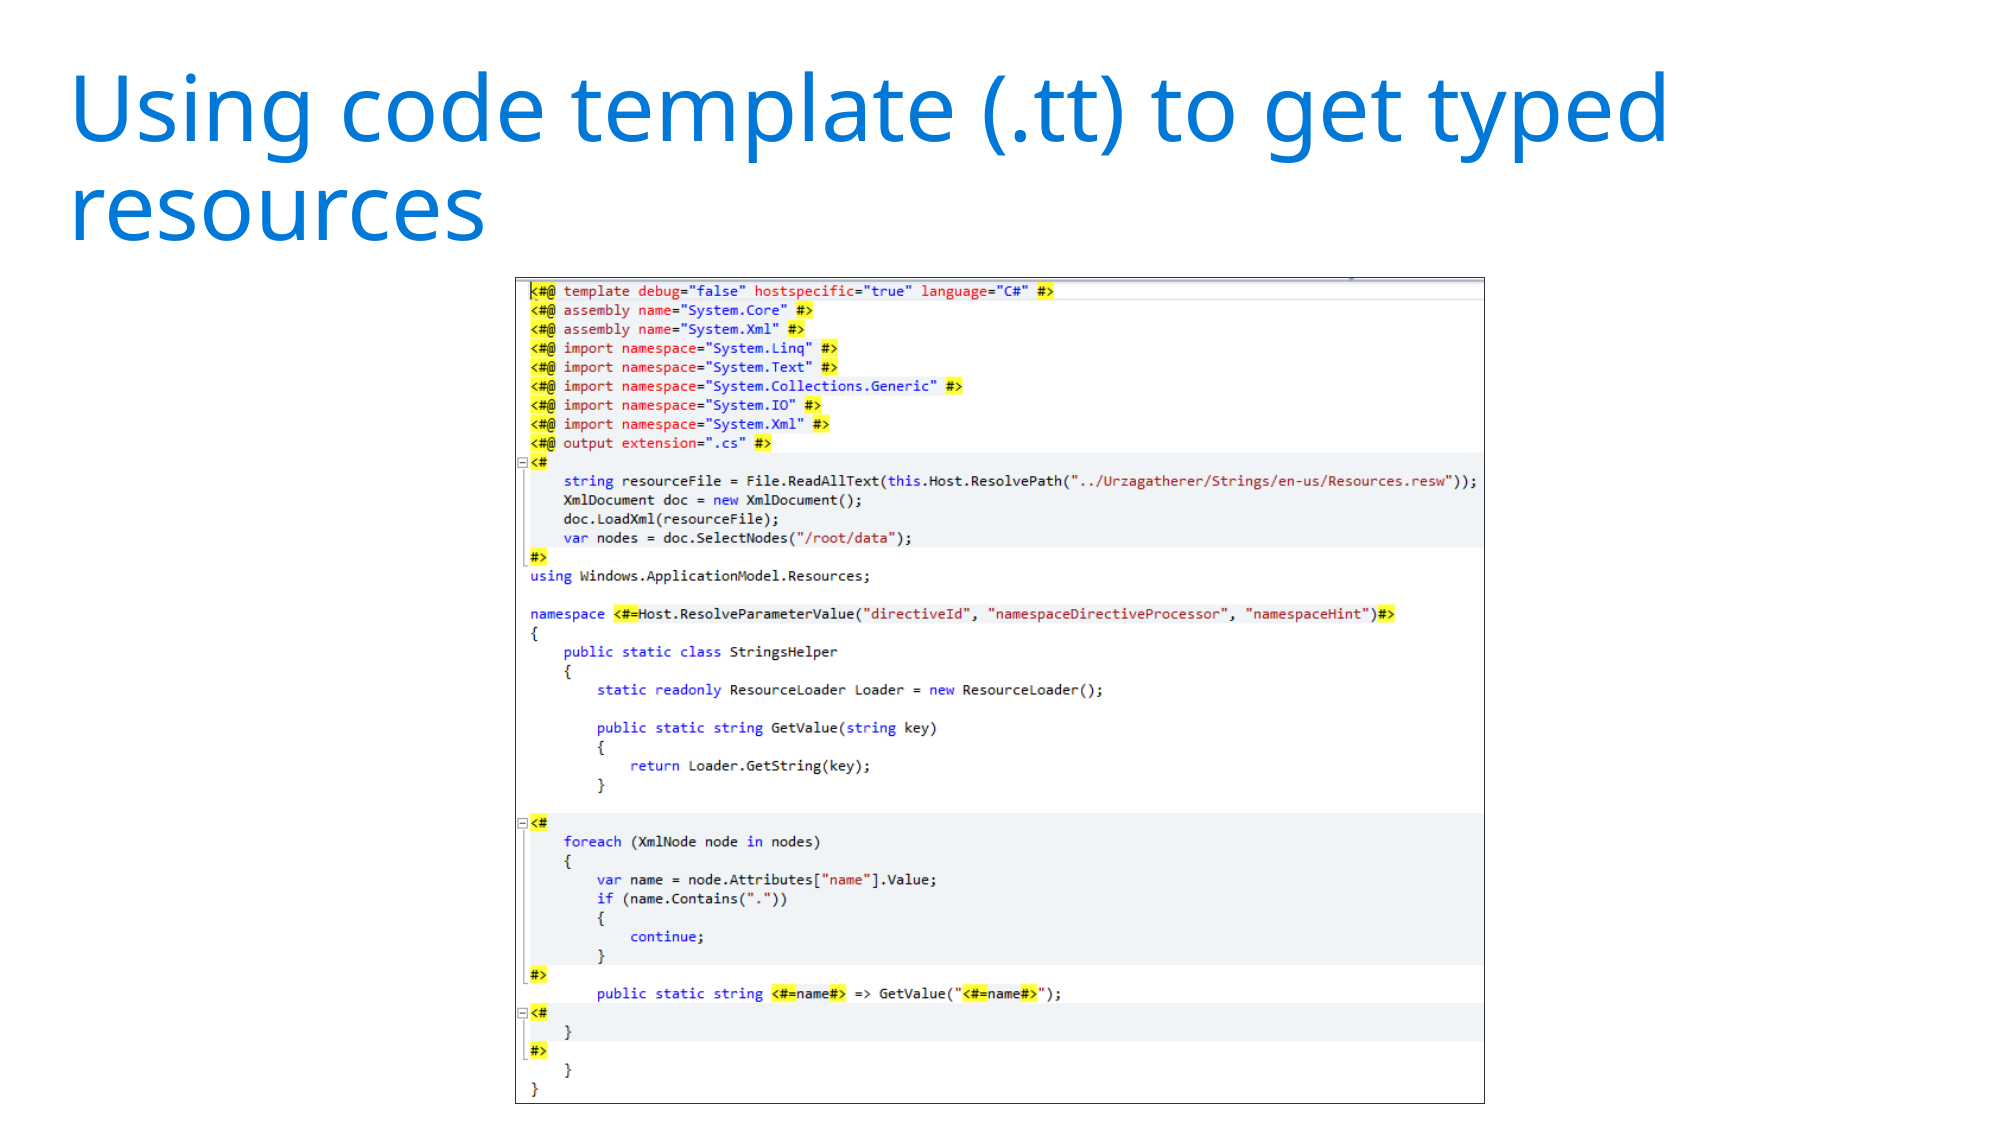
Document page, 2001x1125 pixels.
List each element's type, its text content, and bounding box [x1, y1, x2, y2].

title Using code template (.tt) to get typed resources [44, 47, 1957, 196]
picture [515, 277, 1485, 1104]
